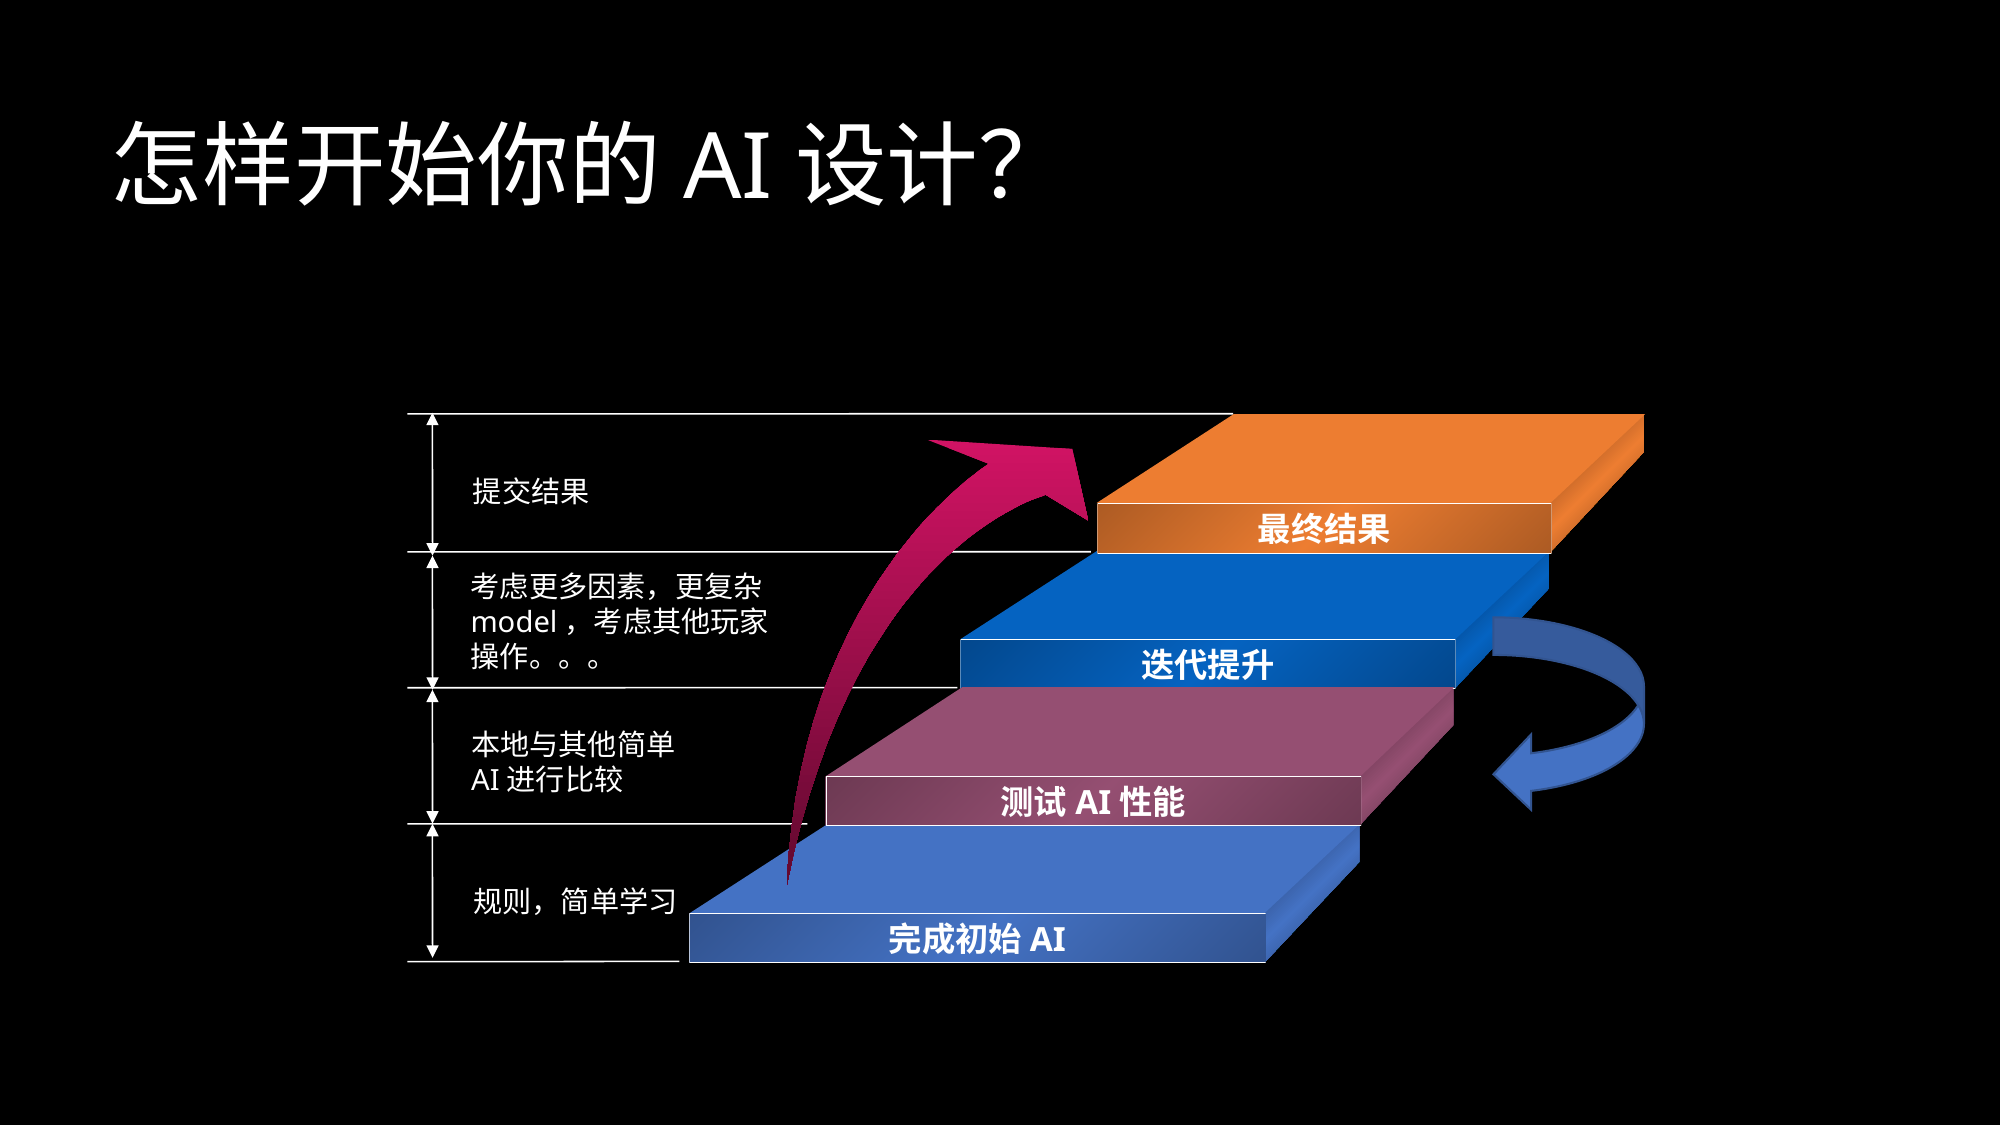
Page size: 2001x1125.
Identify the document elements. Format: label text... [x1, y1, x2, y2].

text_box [689, 414, 1645, 963]
text_box [426, 412, 439, 555]
title 怎样开始你的AI设计？ [95, 59, 1905, 278]
text_box 提交结果 [458, 465, 605, 516]
text_box [426, 689, 439, 823]
text_box 考虑更多因素，更复杂model，考虑其他玩家操作。。。 [455, 560, 689, 681]
text_box 本地与其他简单AI进行比较 [456, 718, 689, 804]
text_box [426, 823, 439, 958]
text_box [426, 555, 439, 689]
text_box 规则，简单学习 [458, 875, 689, 926]
